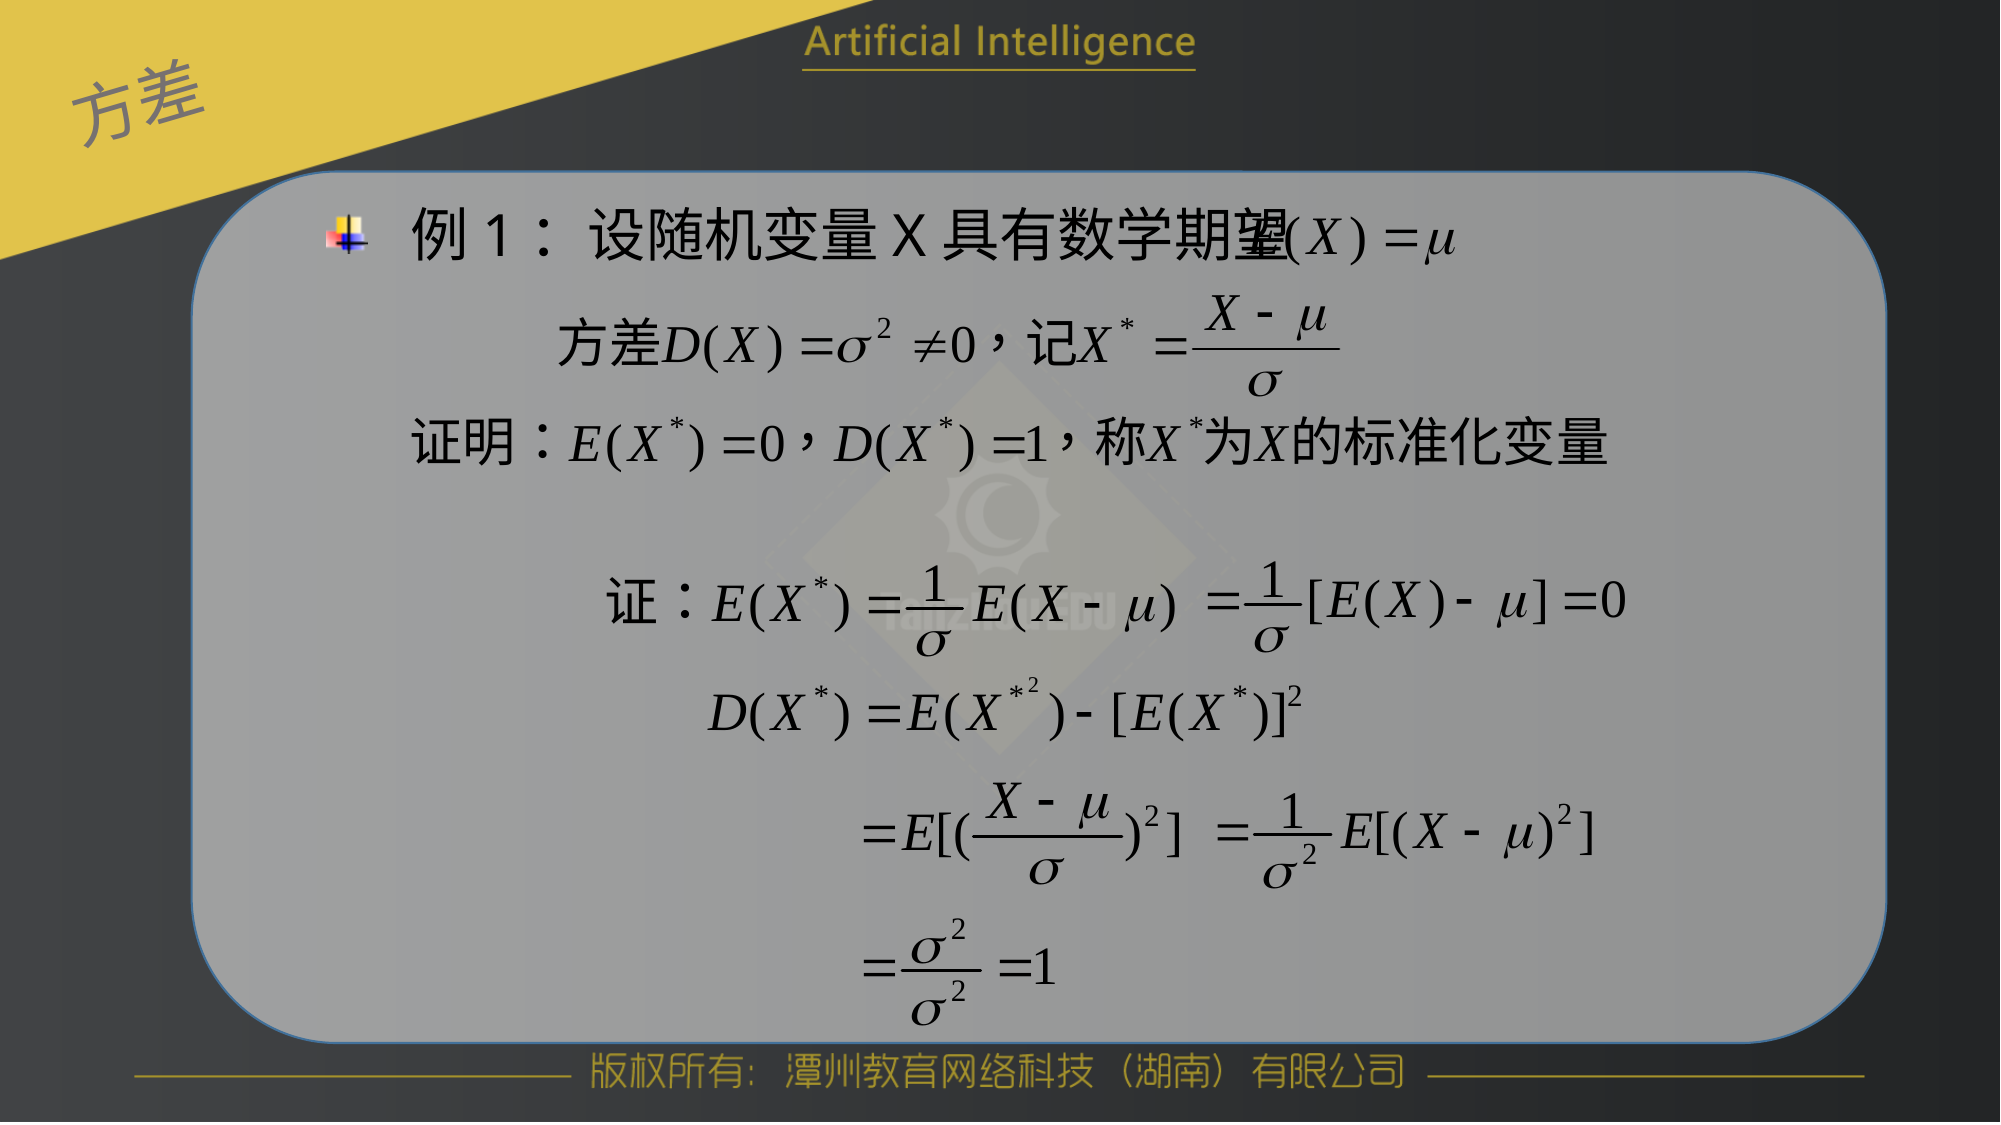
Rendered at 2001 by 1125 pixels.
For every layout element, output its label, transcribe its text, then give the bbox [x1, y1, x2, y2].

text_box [403, 403, 1618, 484]
text_box [191, 171, 1887, 1044]
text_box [850, 764, 1192, 896]
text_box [685, 662, 1315, 753]
text_box 例1：设随机变量X具有数学期望 [311, 190, 1514, 424]
text_box 方差 [52, 34, 222, 168]
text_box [549, 278, 1350, 407]
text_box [1193, 546, 1634, 663]
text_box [597, 549, 1186, 667]
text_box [850, 903, 1062, 1038]
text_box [1237, 204, 1468, 277]
picture [0, 0, 2000, 1122]
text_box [1204, 777, 1604, 901]
